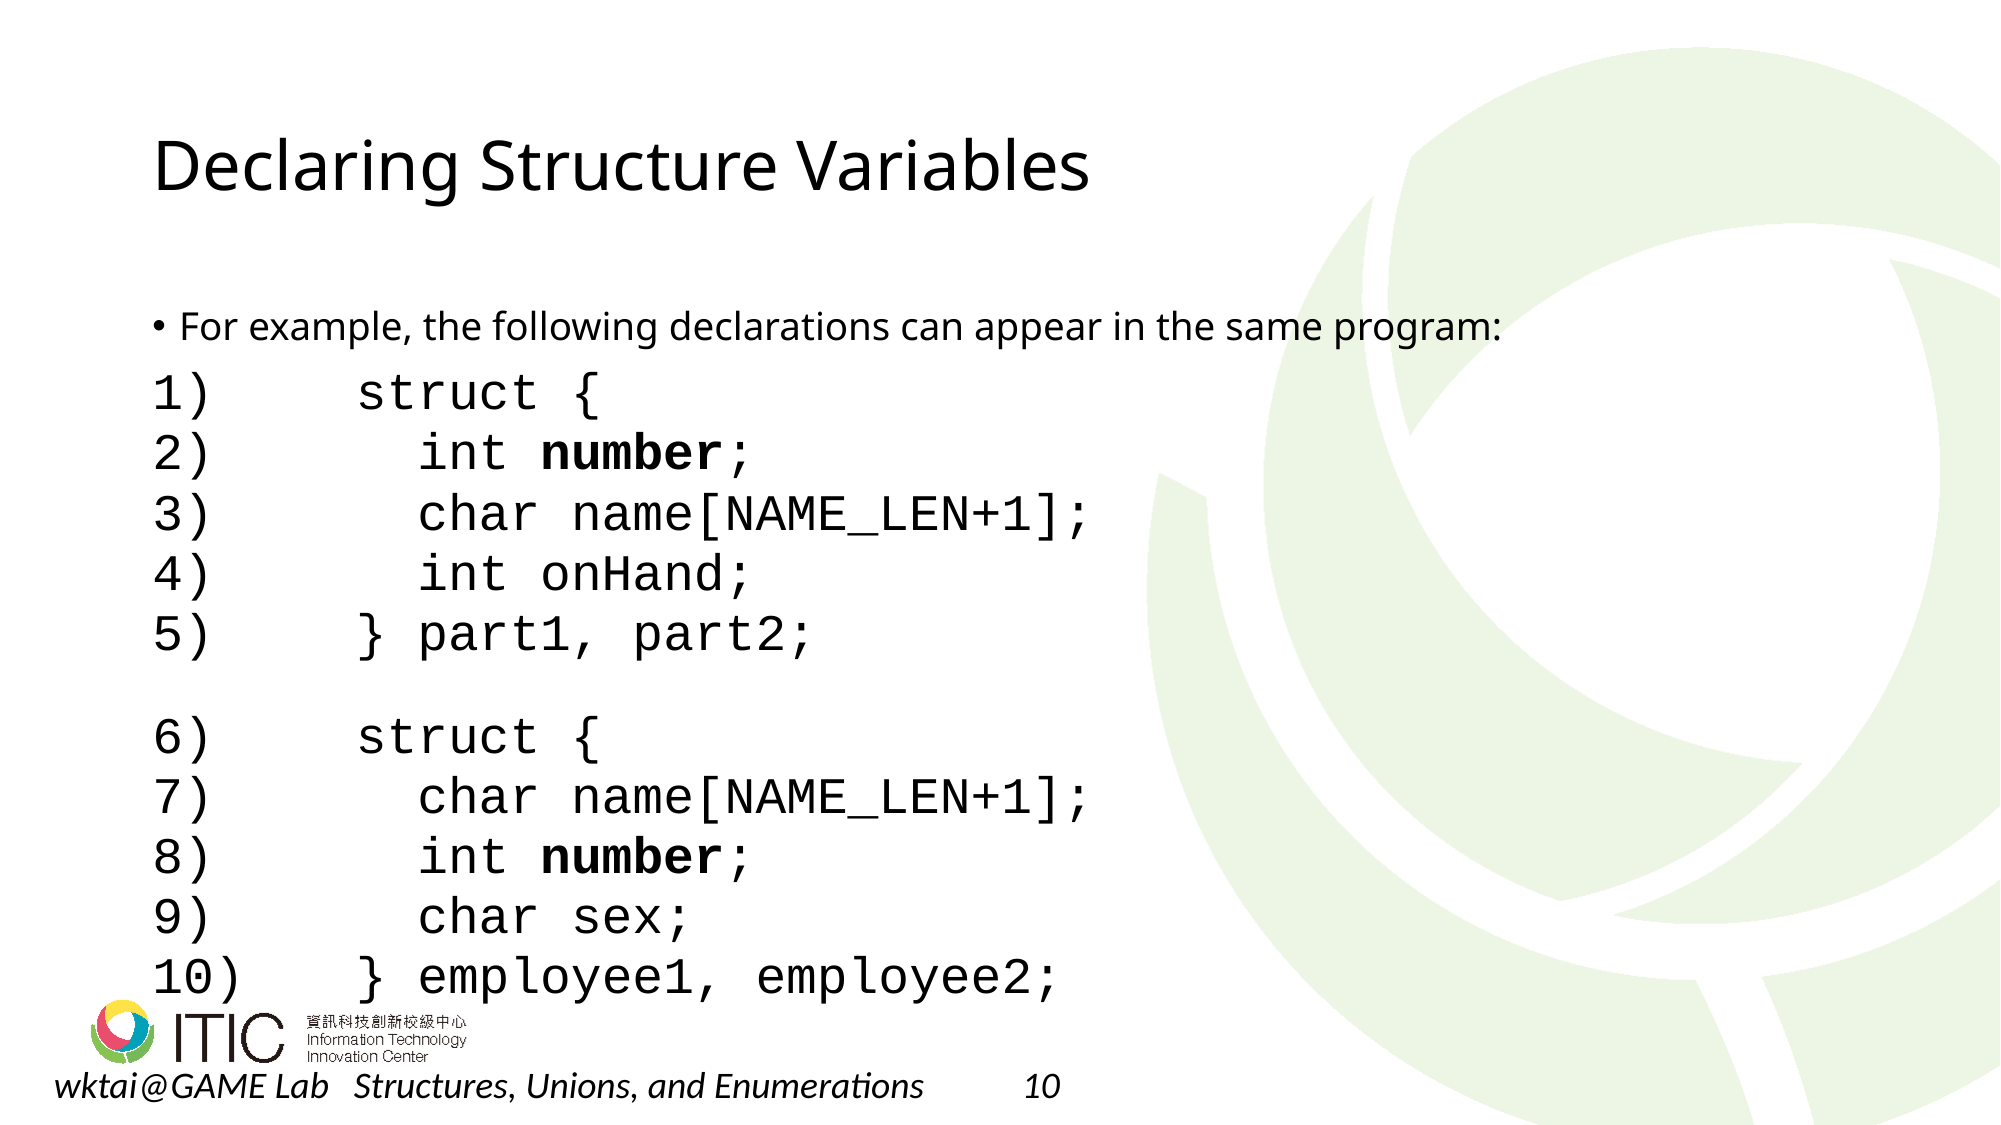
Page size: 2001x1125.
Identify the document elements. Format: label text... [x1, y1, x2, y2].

picture [0, 0, 2001, 1125]
list For example, the following declarations can appear in the same program: struct { int number; char name[NAME_LEN+1]; int onHand; } part1, part2; struct { char name[NAME_LEN+1]; int number; char sex; } employee1, employee2; [137, 299, 1863, 1014]
title Declaring Structure Variables [137, 59, 1863, 278]
